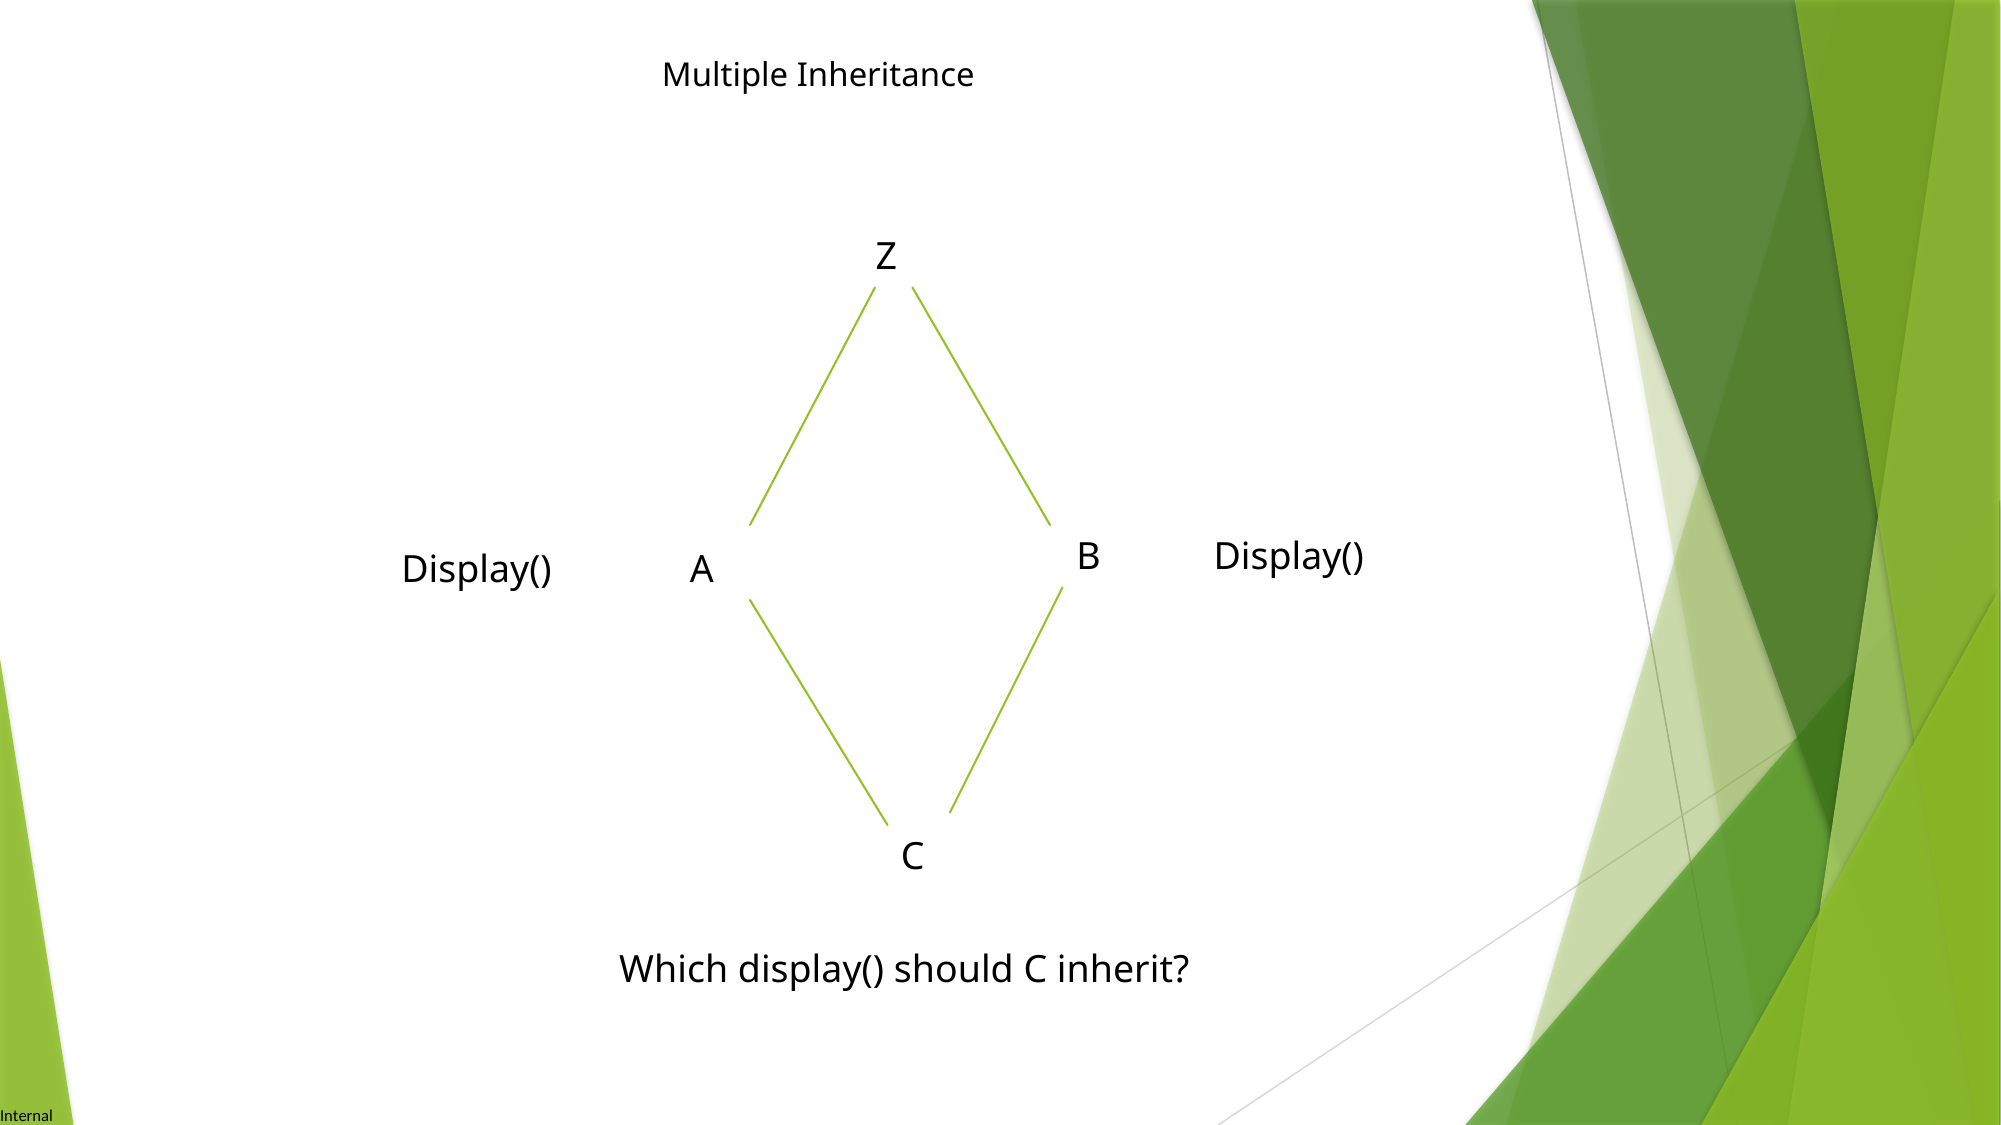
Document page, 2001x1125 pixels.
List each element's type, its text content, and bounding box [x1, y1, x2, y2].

text_box C [886, 824, 940, 885]
text_box Display() [1198, 524, 1380, 585]
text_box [861, 336, 1101, 476]
text_box B [1061, 524, 1116, 585]
title Multiple Inheritance [113, 0, 1524, 184]
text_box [893, 643, 1120, 757]
text_box Which display() should C inherit? [604, 937, 1205, 998]
text_box Z [860, 224, 912, 285]
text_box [705, 643, 932, 782]
text_box Display() [386, 537, 567, 598]
text_box A [675, 537, 804, 598]
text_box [693, 343, 857, 470]
